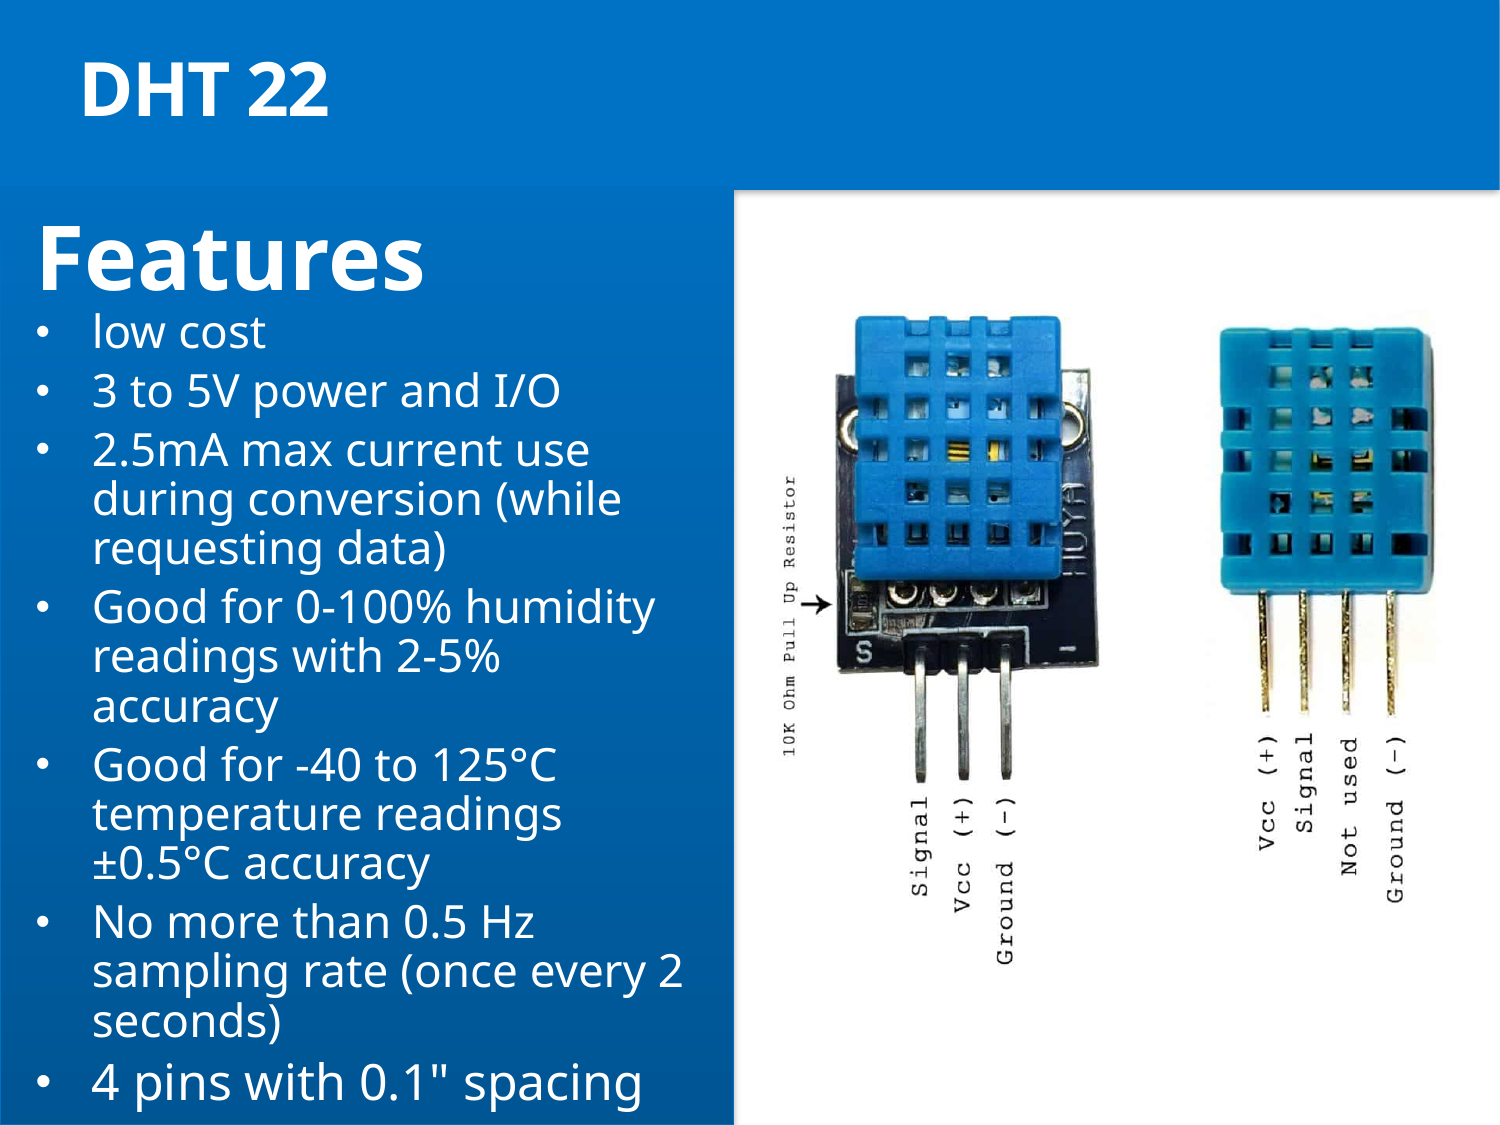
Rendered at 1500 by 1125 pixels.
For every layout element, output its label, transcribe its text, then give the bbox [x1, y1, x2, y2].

title DHT 22 [78, 51, 1423, 133]
list low cost 3 to 5V power and I/O 2.5mA max current use during conversion (while requesting data) Good for 0-100% humidity readings with 2-5% accuracy Good for -40 to 125°C temperature readings ±0.5°C accuracy No more than 0.5 Hz sampling rate (once every 2 seconds) 4 pins with 0.1" spacing [35, 310, 699, 1082]
text_box [0, 188, 734, 1125]
list Features [35, 211, 734, 310]
picture [769, 309, 1445, 972]
